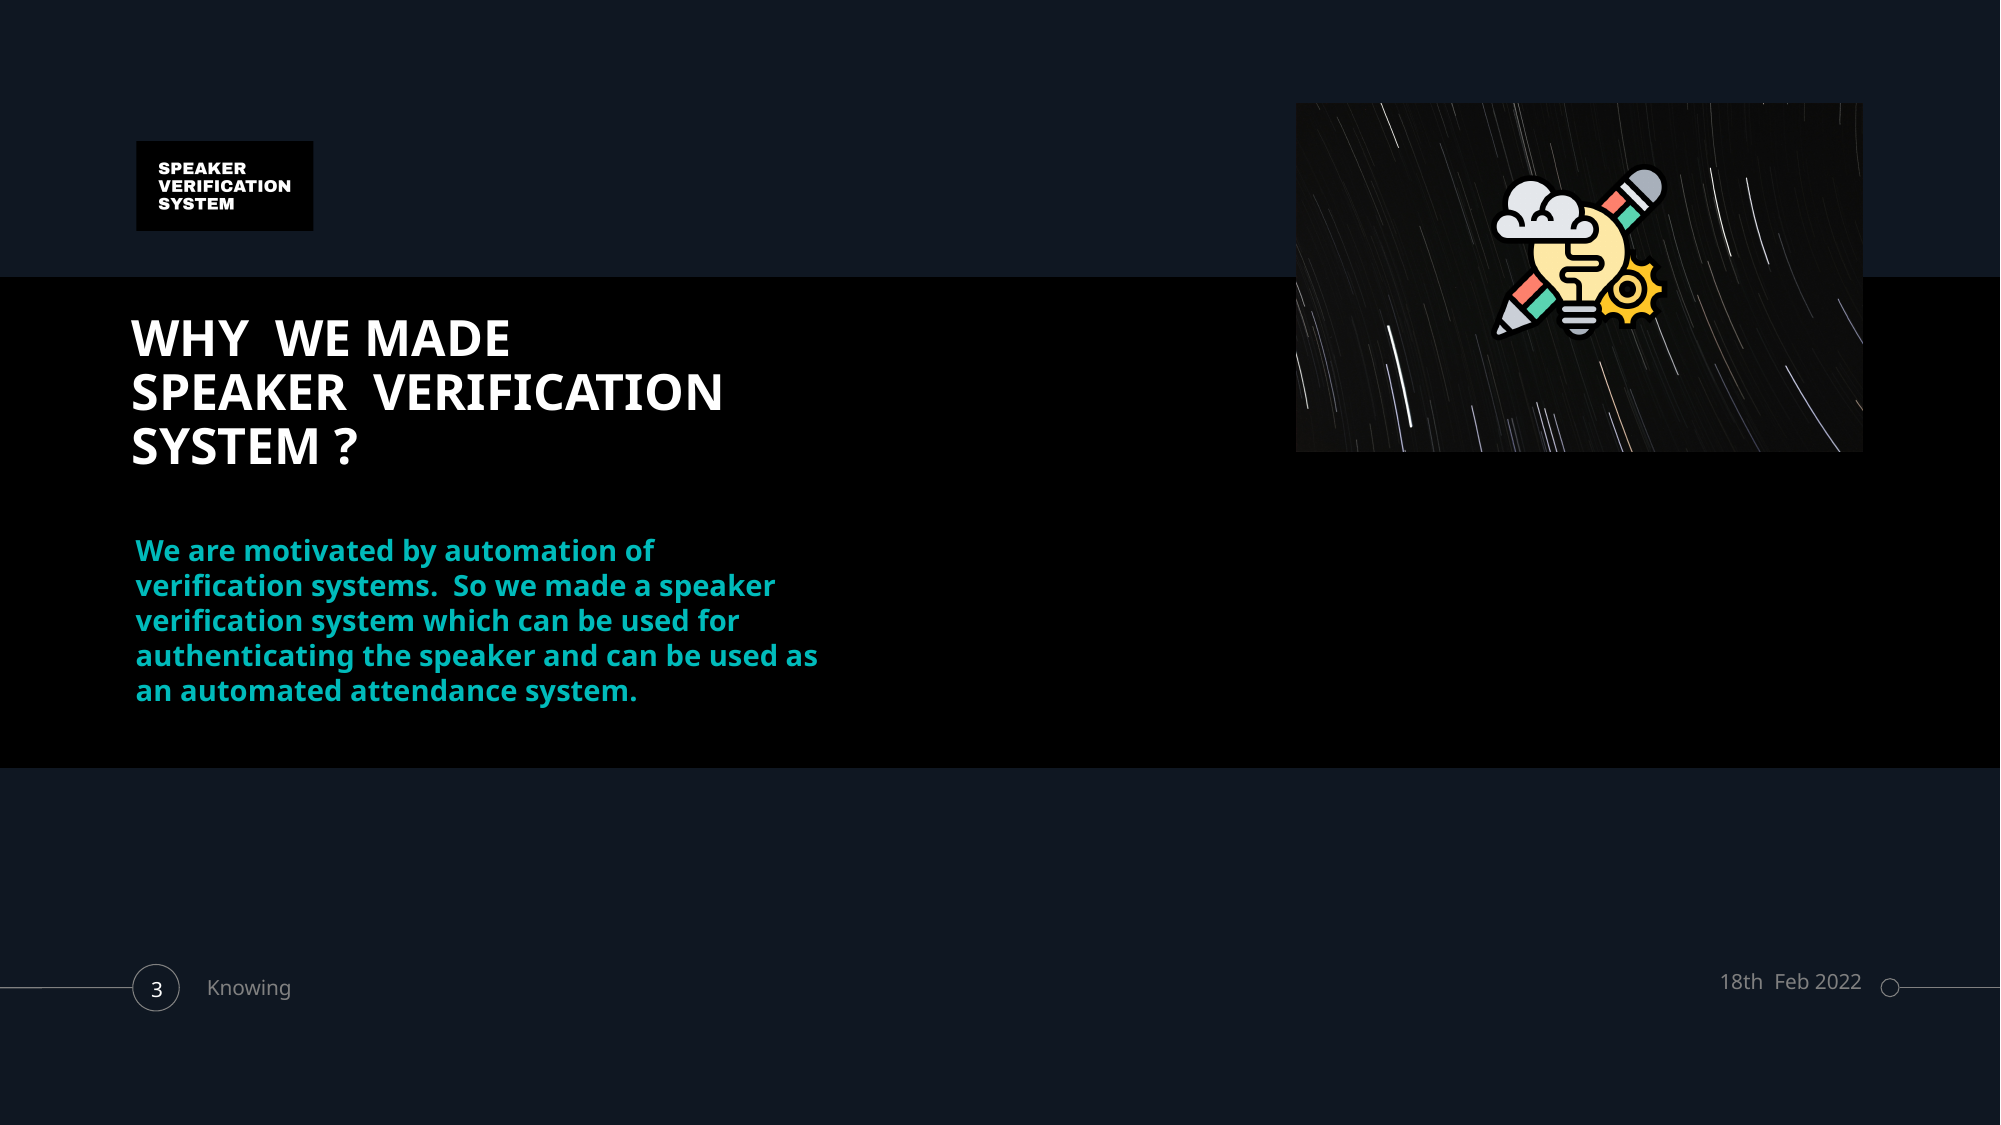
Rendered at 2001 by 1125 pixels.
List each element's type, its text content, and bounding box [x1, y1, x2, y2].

picture [136, 140, 314, 231]
picture [0, 103, 2000, 768]
slide_number 3 [127, 964, 186, 1014]
text_box 18th Feb 2022 [1642, 981, 1863, 1031]
footer Knowing [191, 964, 671, 1014]
